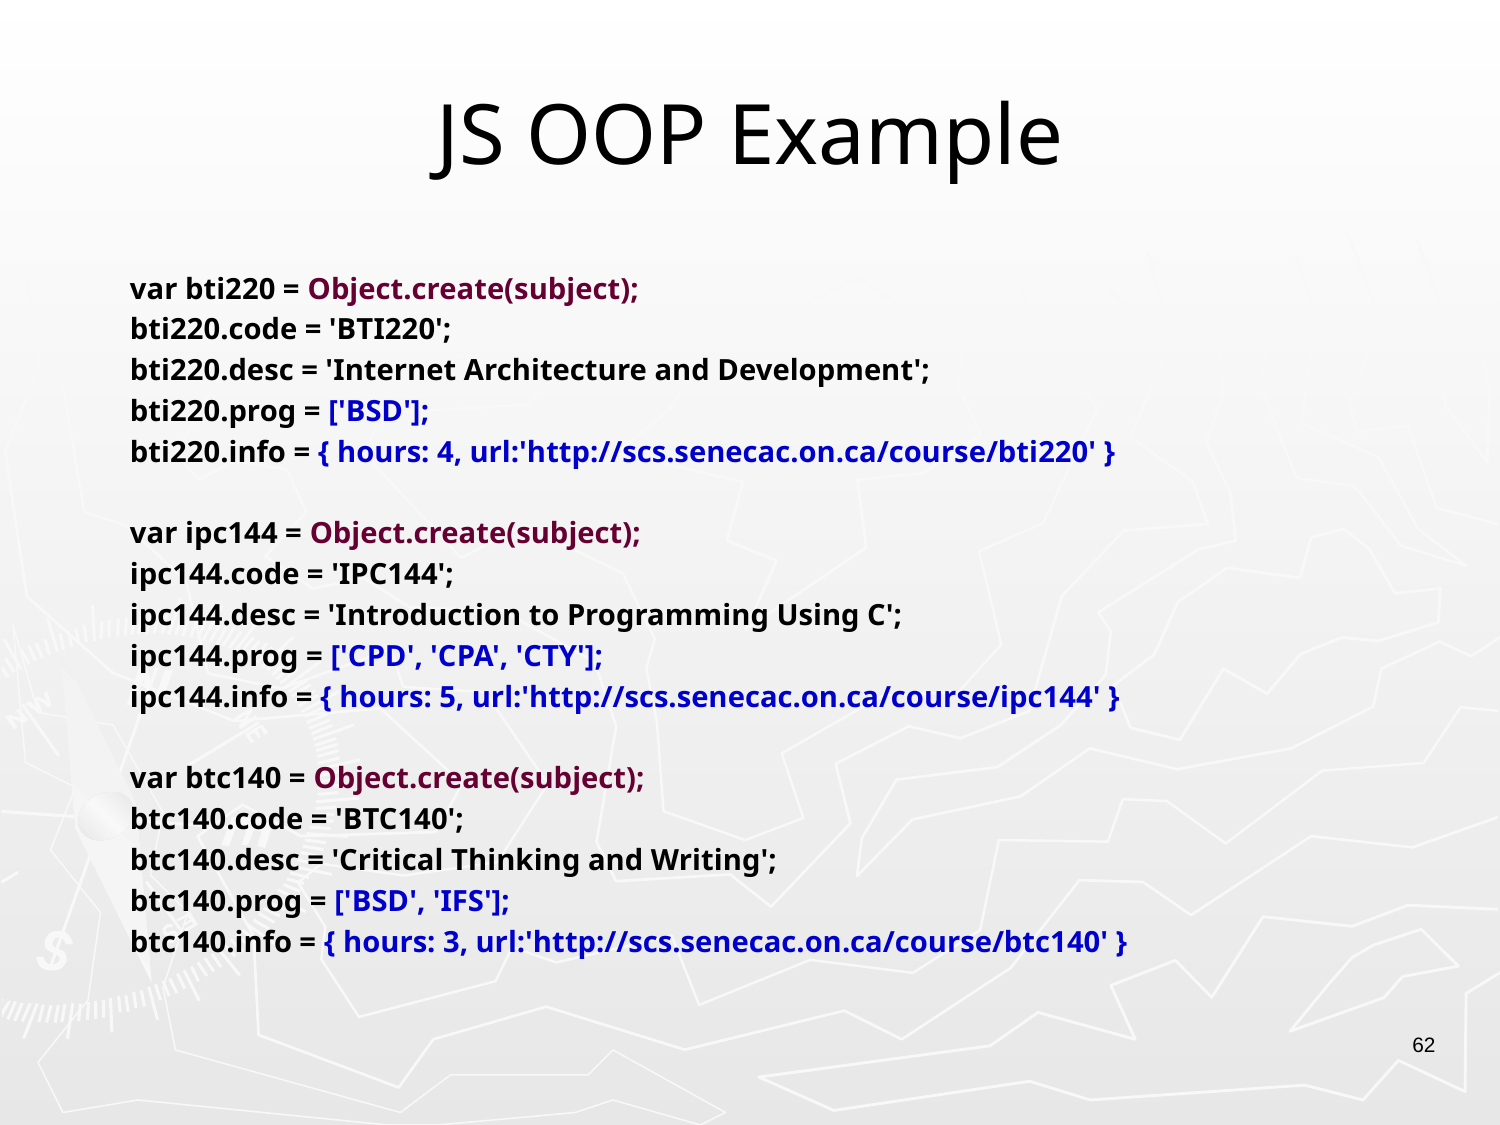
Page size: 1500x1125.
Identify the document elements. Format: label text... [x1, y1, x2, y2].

list var bti220 = Object.create(subject); bti220.code = 'BTI220'; bti220.desc = 'Internet Architecture and Development'; bti220.prog = ['BSD']; bti220.info = { hours: 4, url:'http://scs.senecac.on.ca/course/bti220' } var ipc144 = Object.create(subject); ipc144.code = 'IPC144'; ipc144.desc = 'Introduction to Programming Using C'; ipc144.prog = ['CPD', 'CPA', 'CTY']; ipc144.info = { hours: 5, url:'http://scs.senecac.on.ca/course/ipc144' } var btc140 = Object.create(subject); btc140.code = 'BTC140'; btc140.desc = 'Critical Thinking and Writing'; btc140.prog = ['BSD', 'IFS']; btc140.info = { hours: 3, url:'http://scs.senecac.on.ca/course/btc140' } [49, 262, 1451, 1001]
slide_number 62 [1074, 1024, 1451, 1103]
title JS OOP Example [49, 37, 1451, 225]
